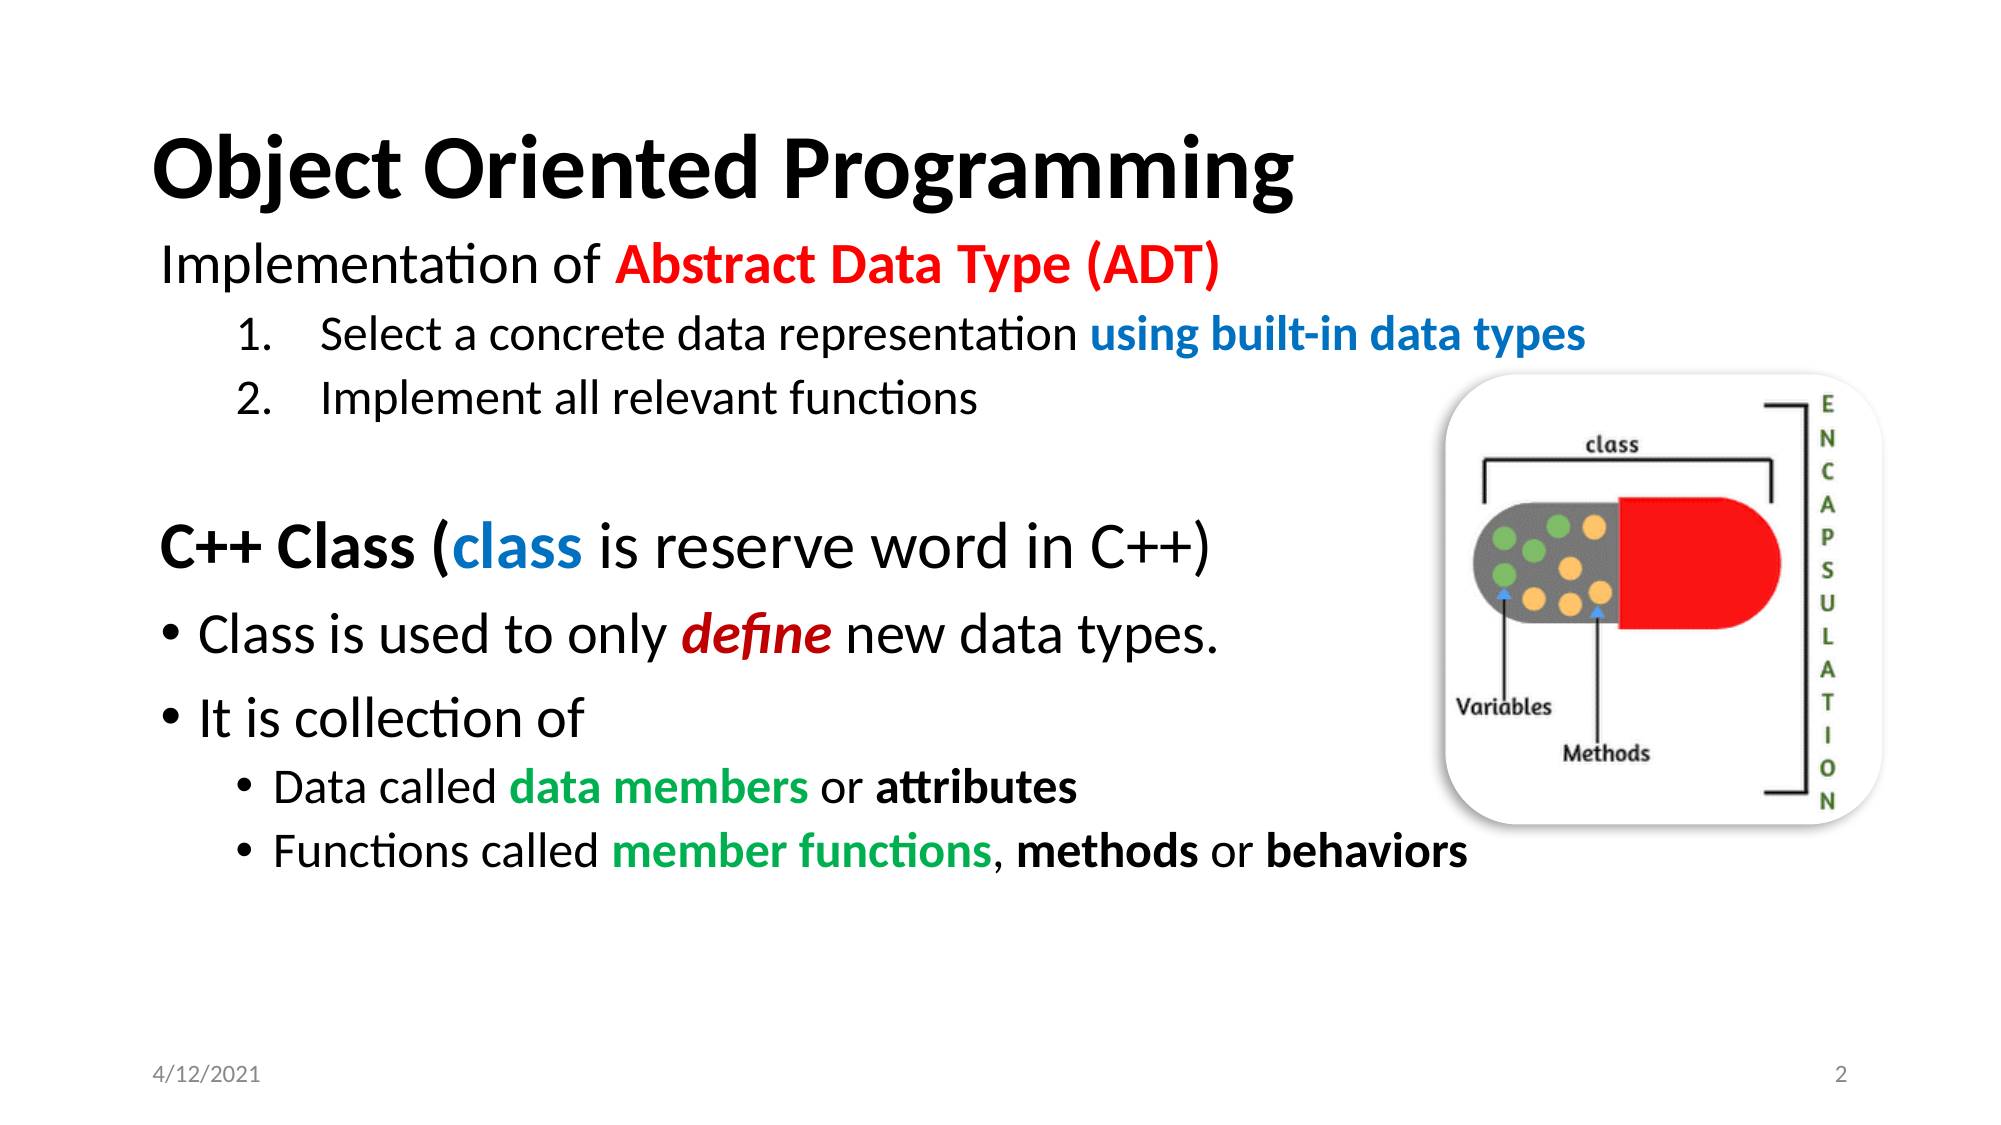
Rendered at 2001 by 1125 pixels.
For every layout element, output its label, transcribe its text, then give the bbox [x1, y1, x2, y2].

title Object Oriented Programming [137, 59, 1863, 278]
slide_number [137, 1042, 588, 1103]
slide_number ‹#› [1412, 1042, 1863, 1103]
picture [1445, 374, 1883, 825]
text_box Implementation of Abstract Data Type (ADT) Select a concrete data representation using built-in data types Implement all relevant functions C++ Class (class is reserve word in C++) Class is used to only define new data types. It is collection of Data called data members or attributes Functions called member functions, methods or behaviors [145, 226, 1905, 1014]
